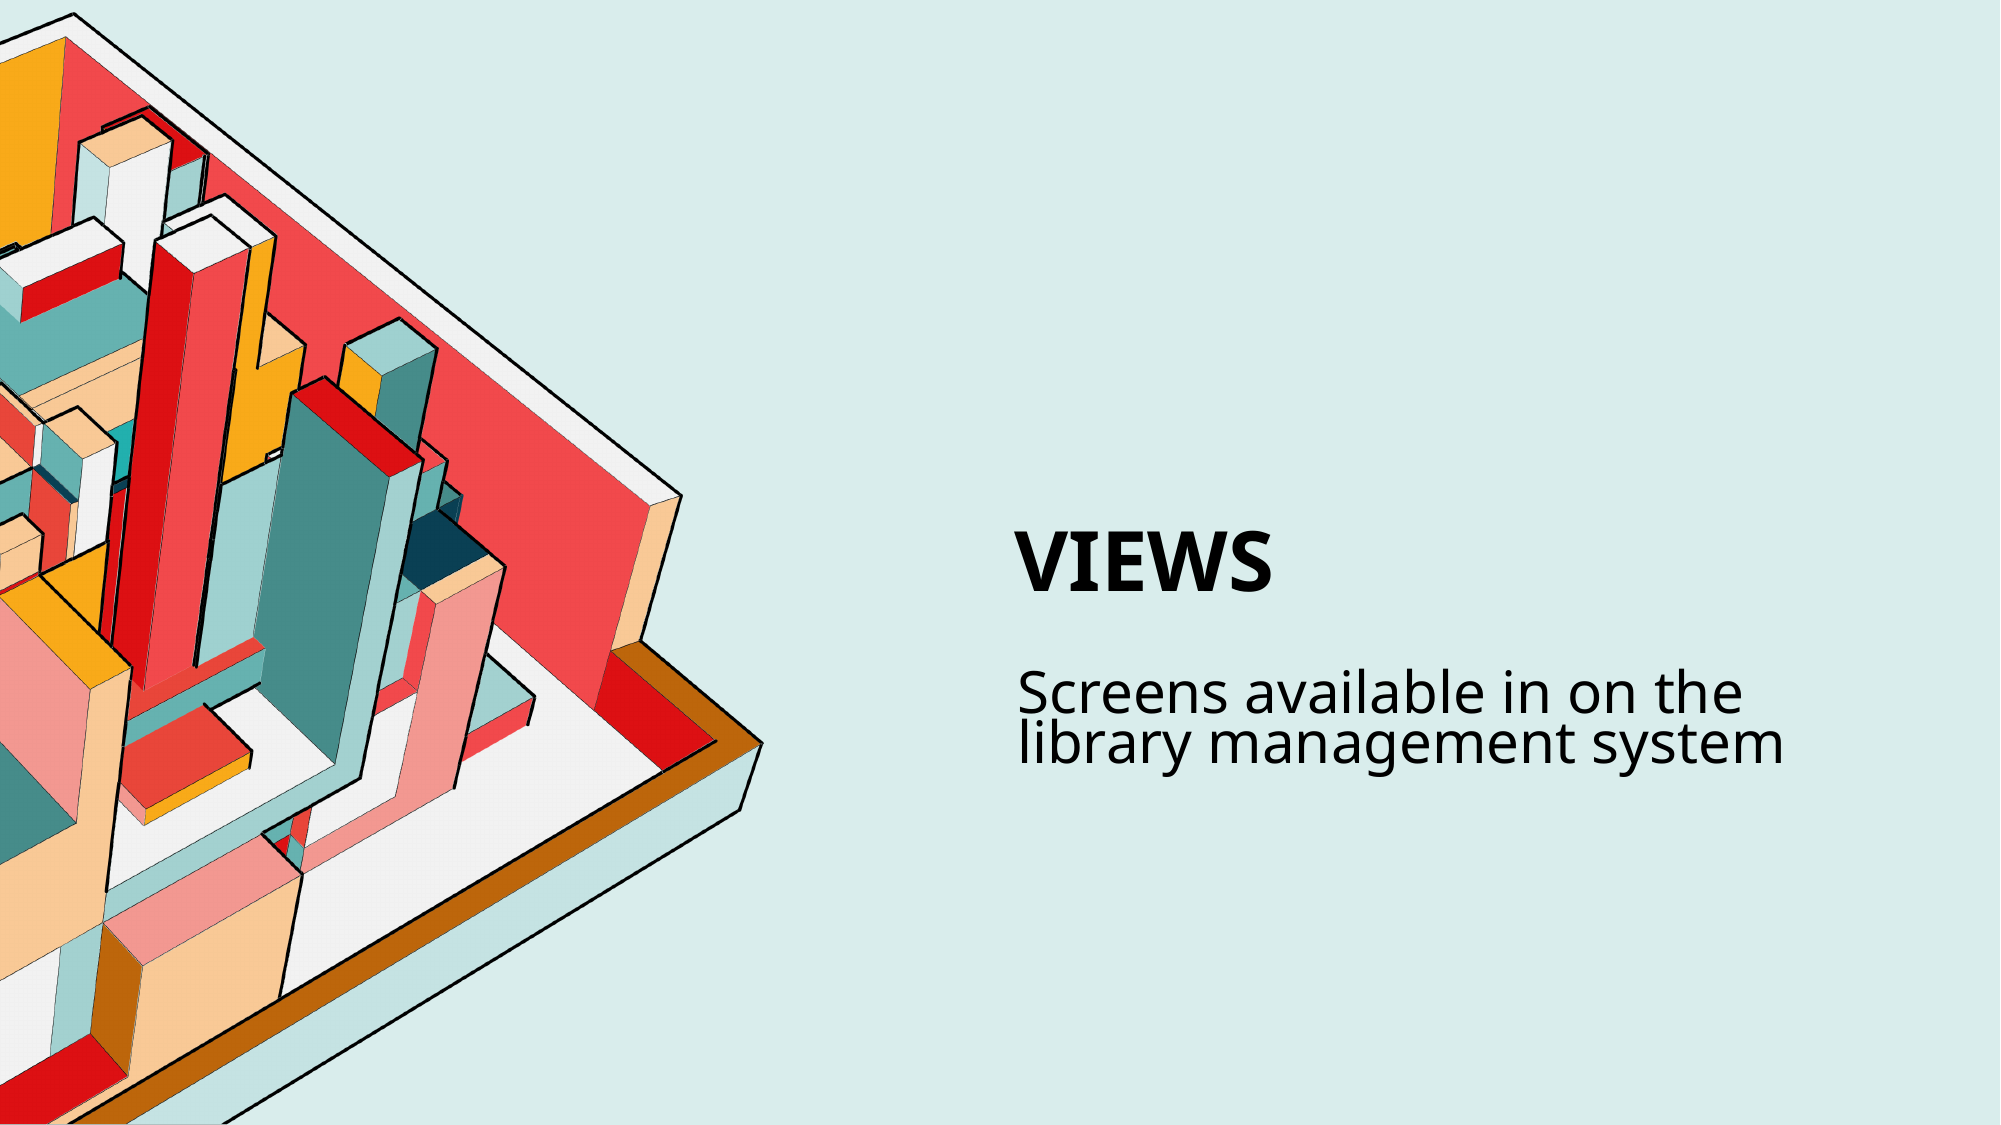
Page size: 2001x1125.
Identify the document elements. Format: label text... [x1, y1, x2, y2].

list Screens available in on the library management system [1002, 667, 1918, 1028]
title Views [999, 72, 1926, 617]
picture [0, 0, 765, 1125]
